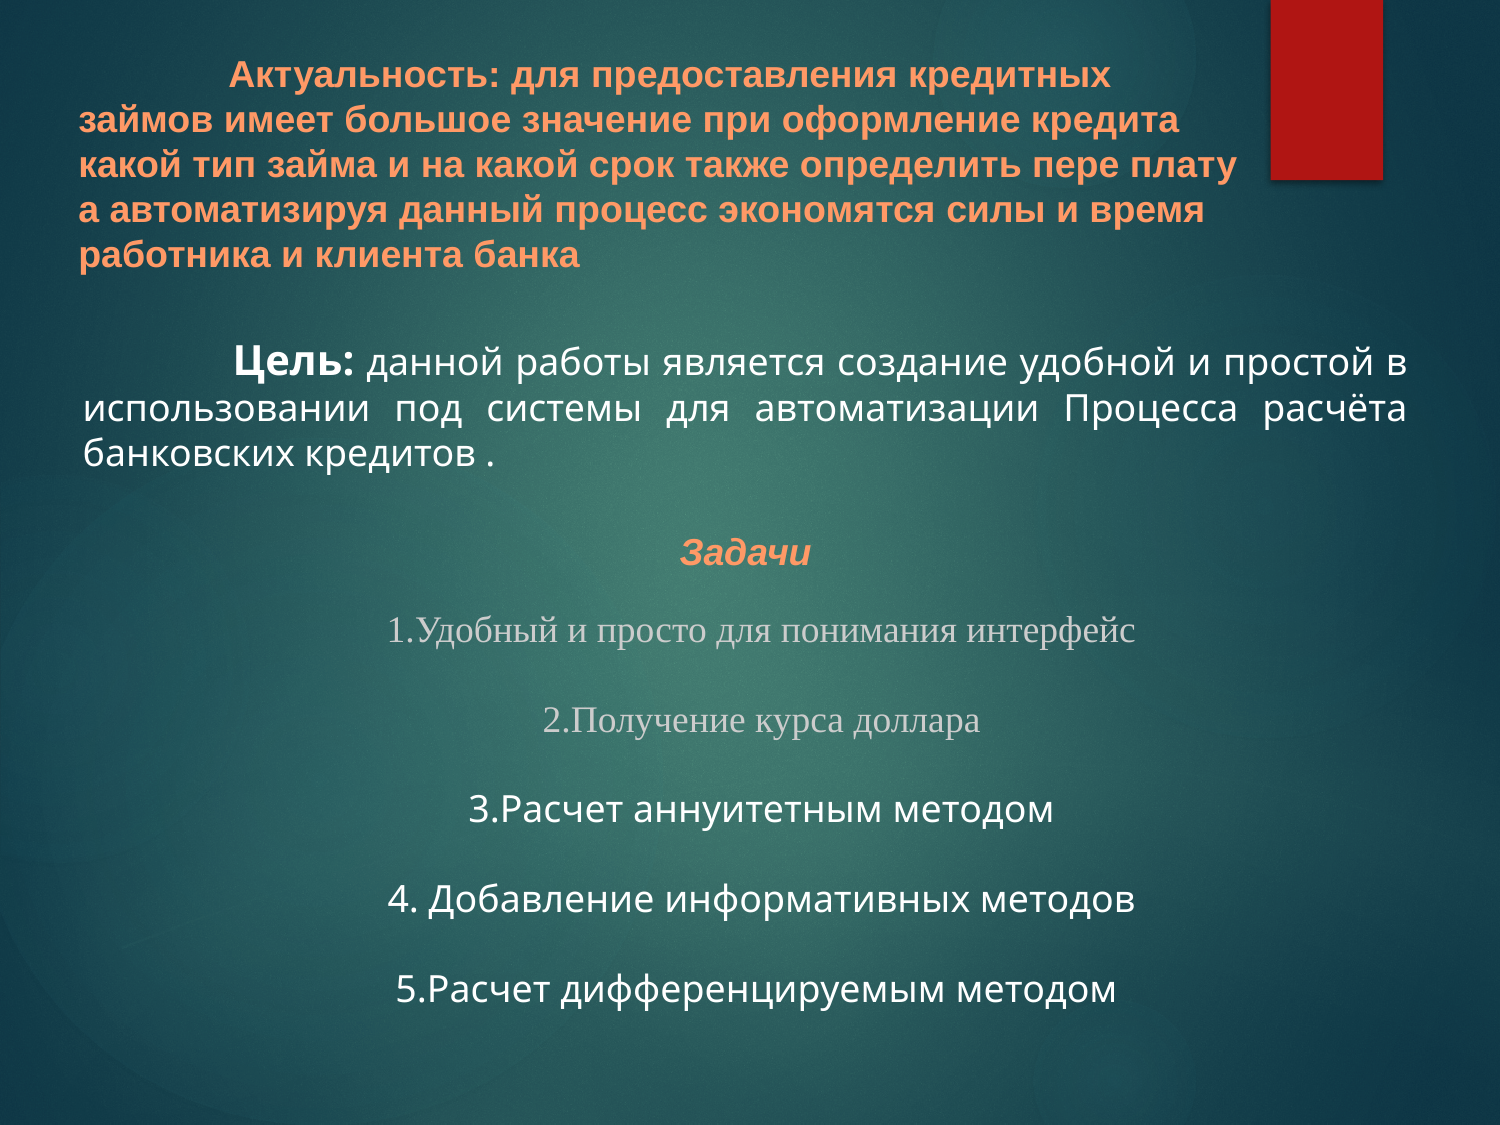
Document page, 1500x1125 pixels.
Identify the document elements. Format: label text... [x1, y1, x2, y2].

text_box 1.Удобный и просто для понимания интерфейс 2.Получение курса доллара 3.Расчет аннуитетным методом 4. Добавление информативных методов 5.Расчет дифференцируемым методом [112, 597, 1412, 1063]
text_box Актуальность: для предоставления кредитных займов имеет большое значение при оформление кредита какой тип займа и на какой срок также определить пере плату а автоматизируя данный процесс экономятся силы и время работника и клиента банка [63, 42, 1258, 283]
text_box Задачи [68, 520, 1424, 581]
text_box Цель: данной работы является создание удобной и простой в использовании под системы для автоматизации Процесса расчёта банковских кредитов . [68, 326, 1424, 482]
